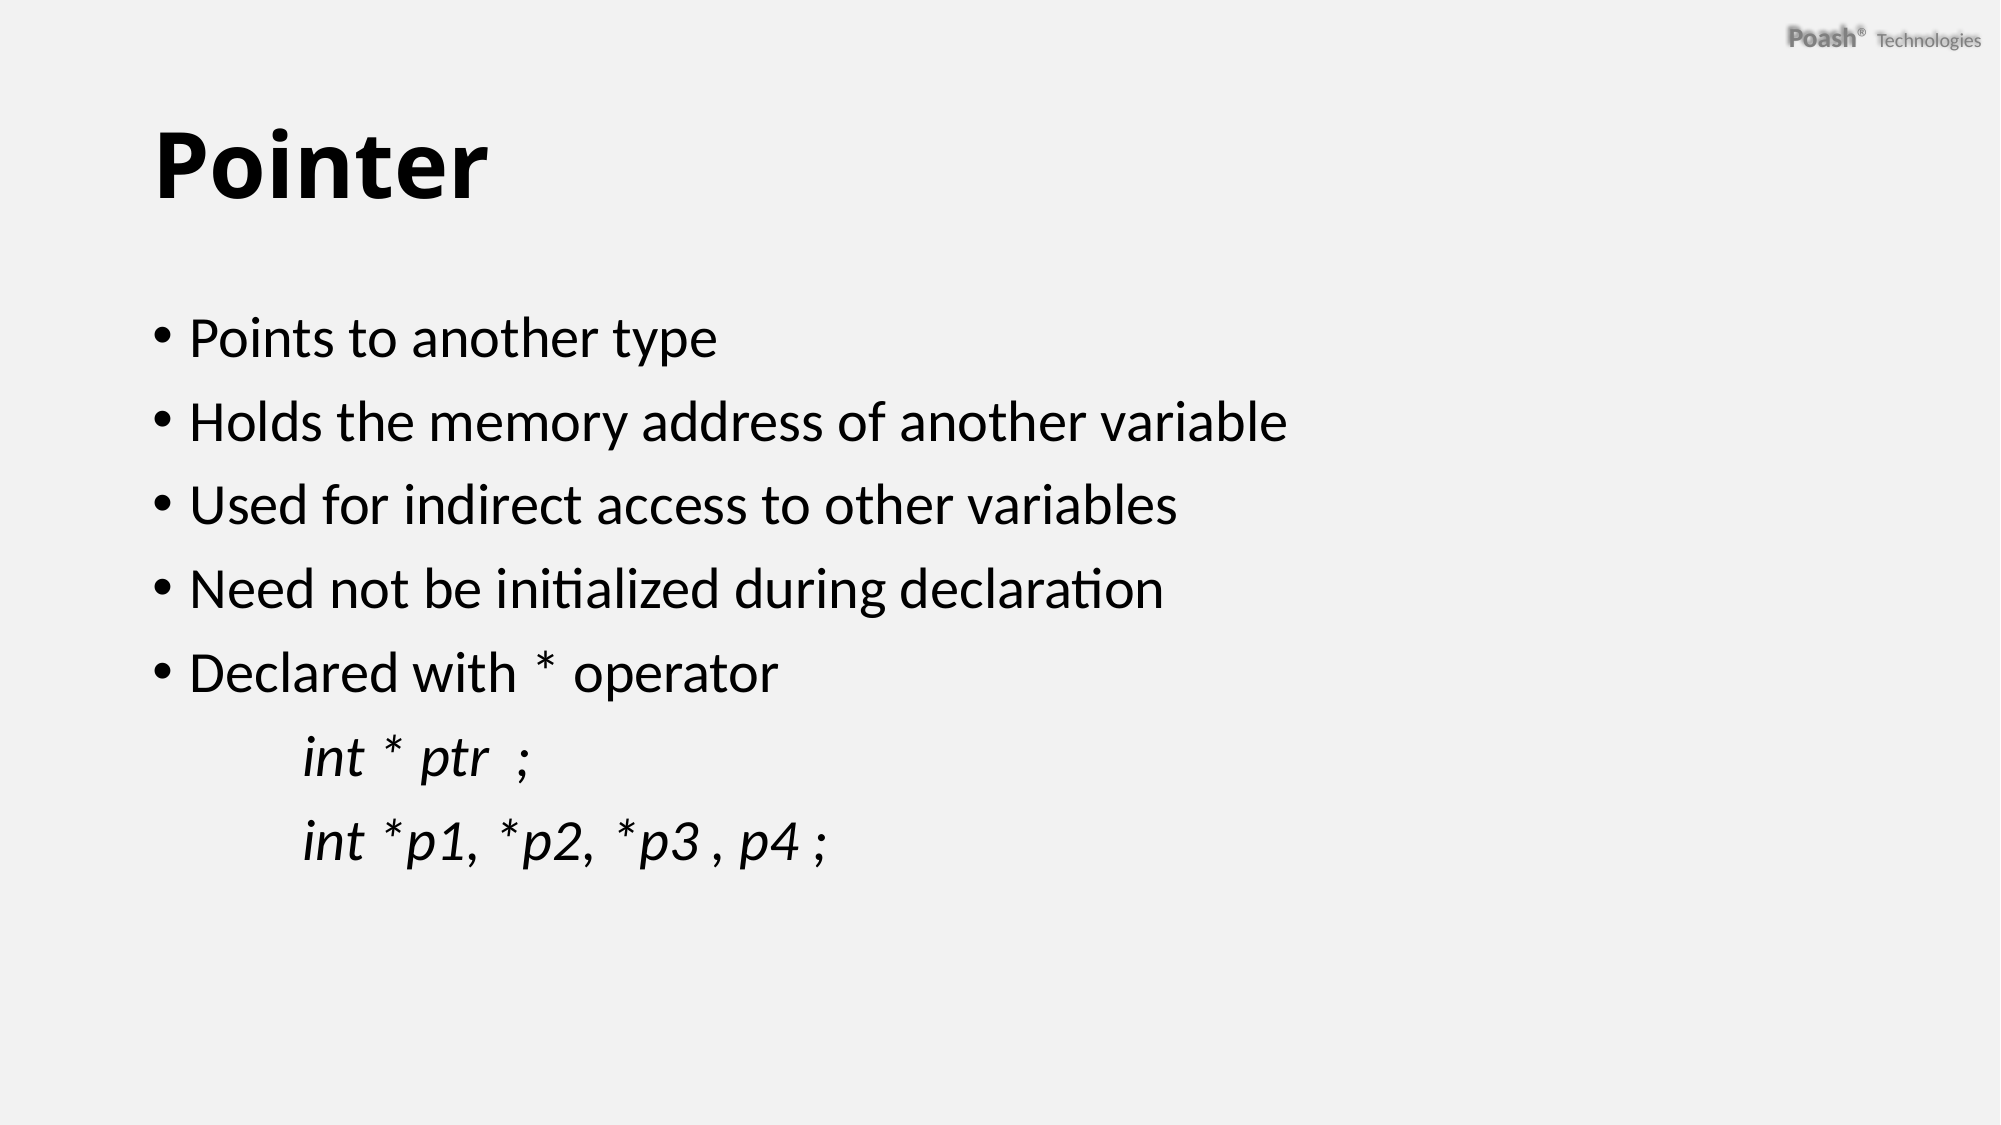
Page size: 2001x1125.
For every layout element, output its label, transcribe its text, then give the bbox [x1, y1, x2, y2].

list Points to another type Holds the memory address of another variable Used for indirect access to other variables Need not be initialized during declaration Declared with * operator int * ptr ; int *p1, *p2, *p3 , p4 ; [137, 299, 1863, 1014]
title Pointer [137, 59, 1863, 278]
